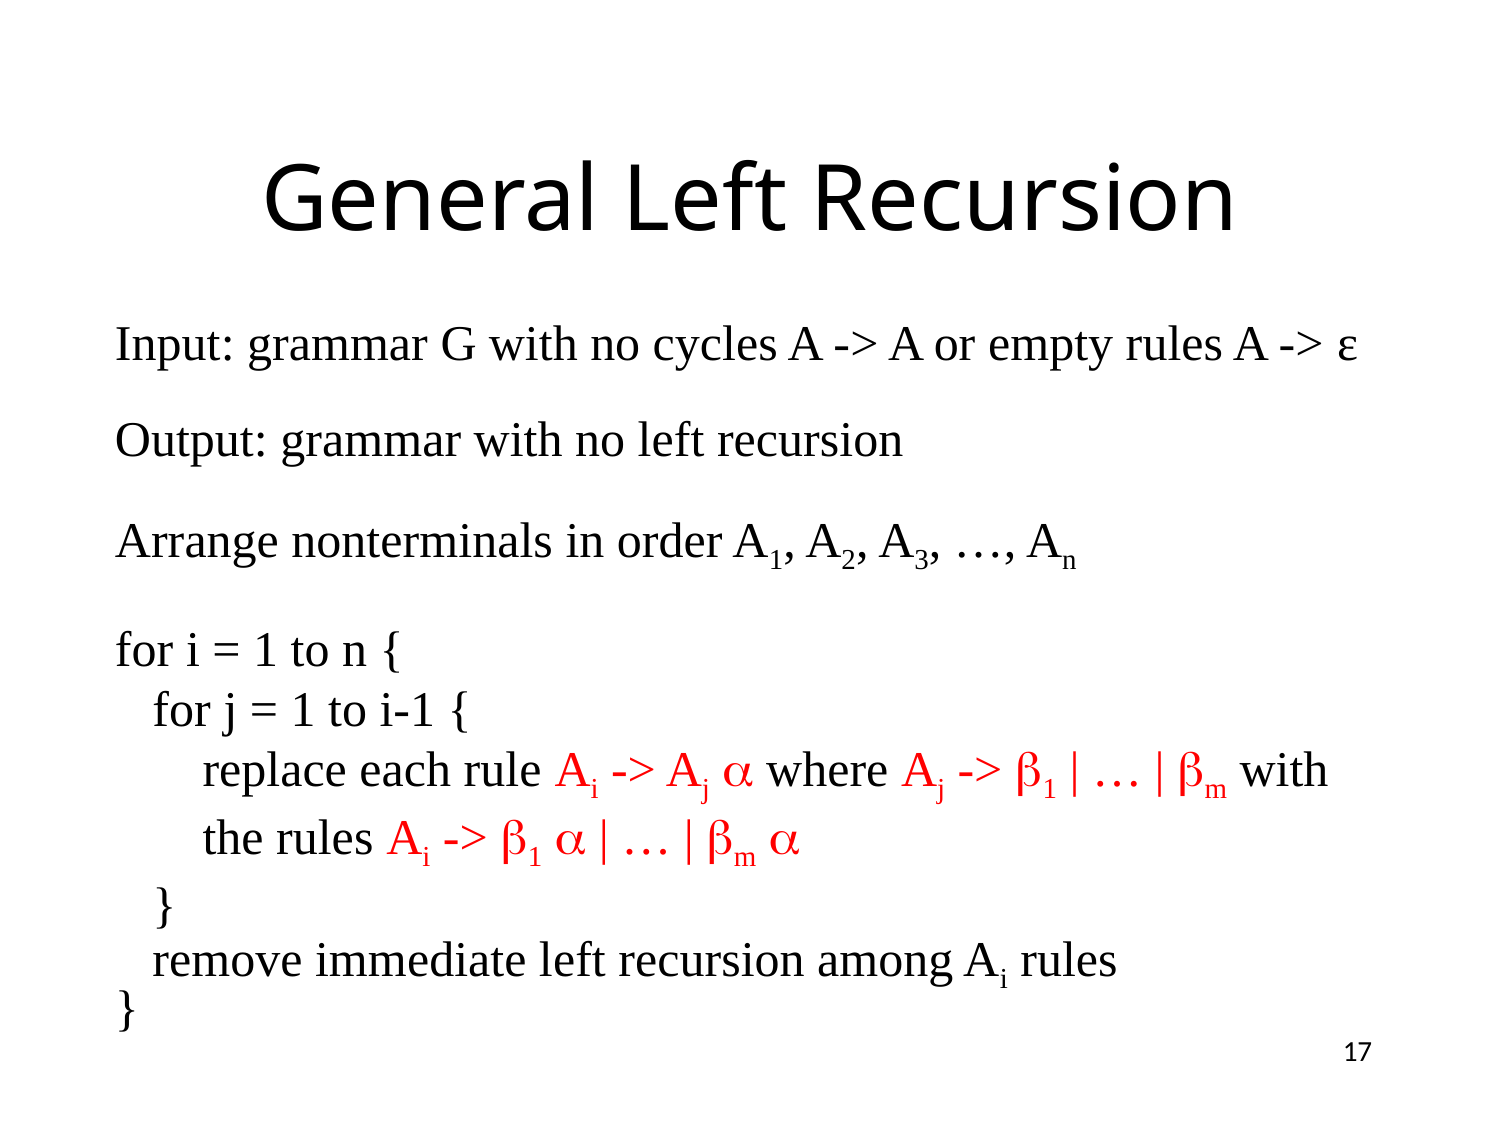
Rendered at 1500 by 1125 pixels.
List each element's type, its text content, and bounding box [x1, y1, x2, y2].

slide_number 17 [1074, 1043, 1388, 1101]
title General Left Recursion [112, 99, 1388, 288]
text_box Input: grammar G with no cycles A -> A or empty rules A -> ε Output: grammar with no left recursion Arrange nonterminals in order A1, A2, A3, …, An for i = 1 to n { for j = 1 to i-1 { replace each rule Ai -> Aj  where Aj -> 1 | … | m with the rules Ai -> 1  | … | m  } remove immediate left recursion among Ai rules } [100, 314, 1388, 1043]
